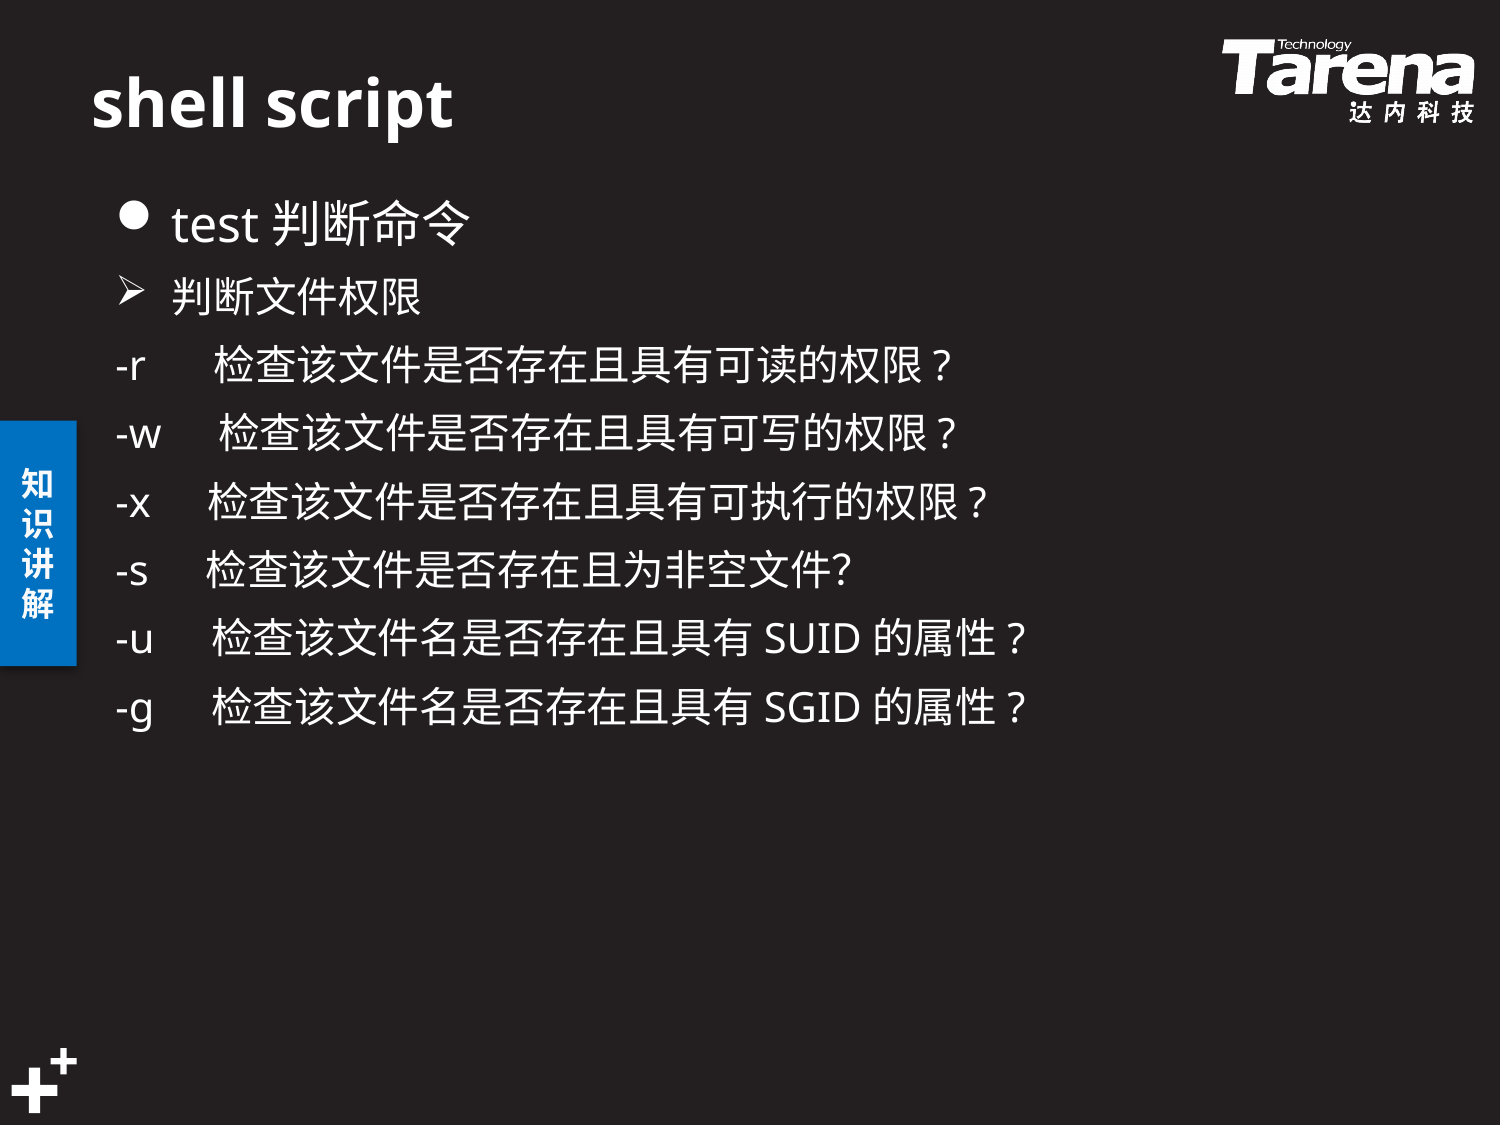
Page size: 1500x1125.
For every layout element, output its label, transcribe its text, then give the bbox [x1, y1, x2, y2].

list test判断命令 判断文件权限   -r  检查该文件是否存在且具有可读的权限?  -w  检查该文件是否存在且具有可写的权限?  -x  检查该文件是否存在且具有可执行的权限?  -s  检查该文件是否存在且为非空文件？  -u  检查该文件名是否存在且具有SUID的属性?  -g  检查该文件名是否存在且具有SGID的属性?   [100, 172, 1424, 911]
picture [1222, 39, 1475, 123]
title shell script [76, 42, 1188, 160]
